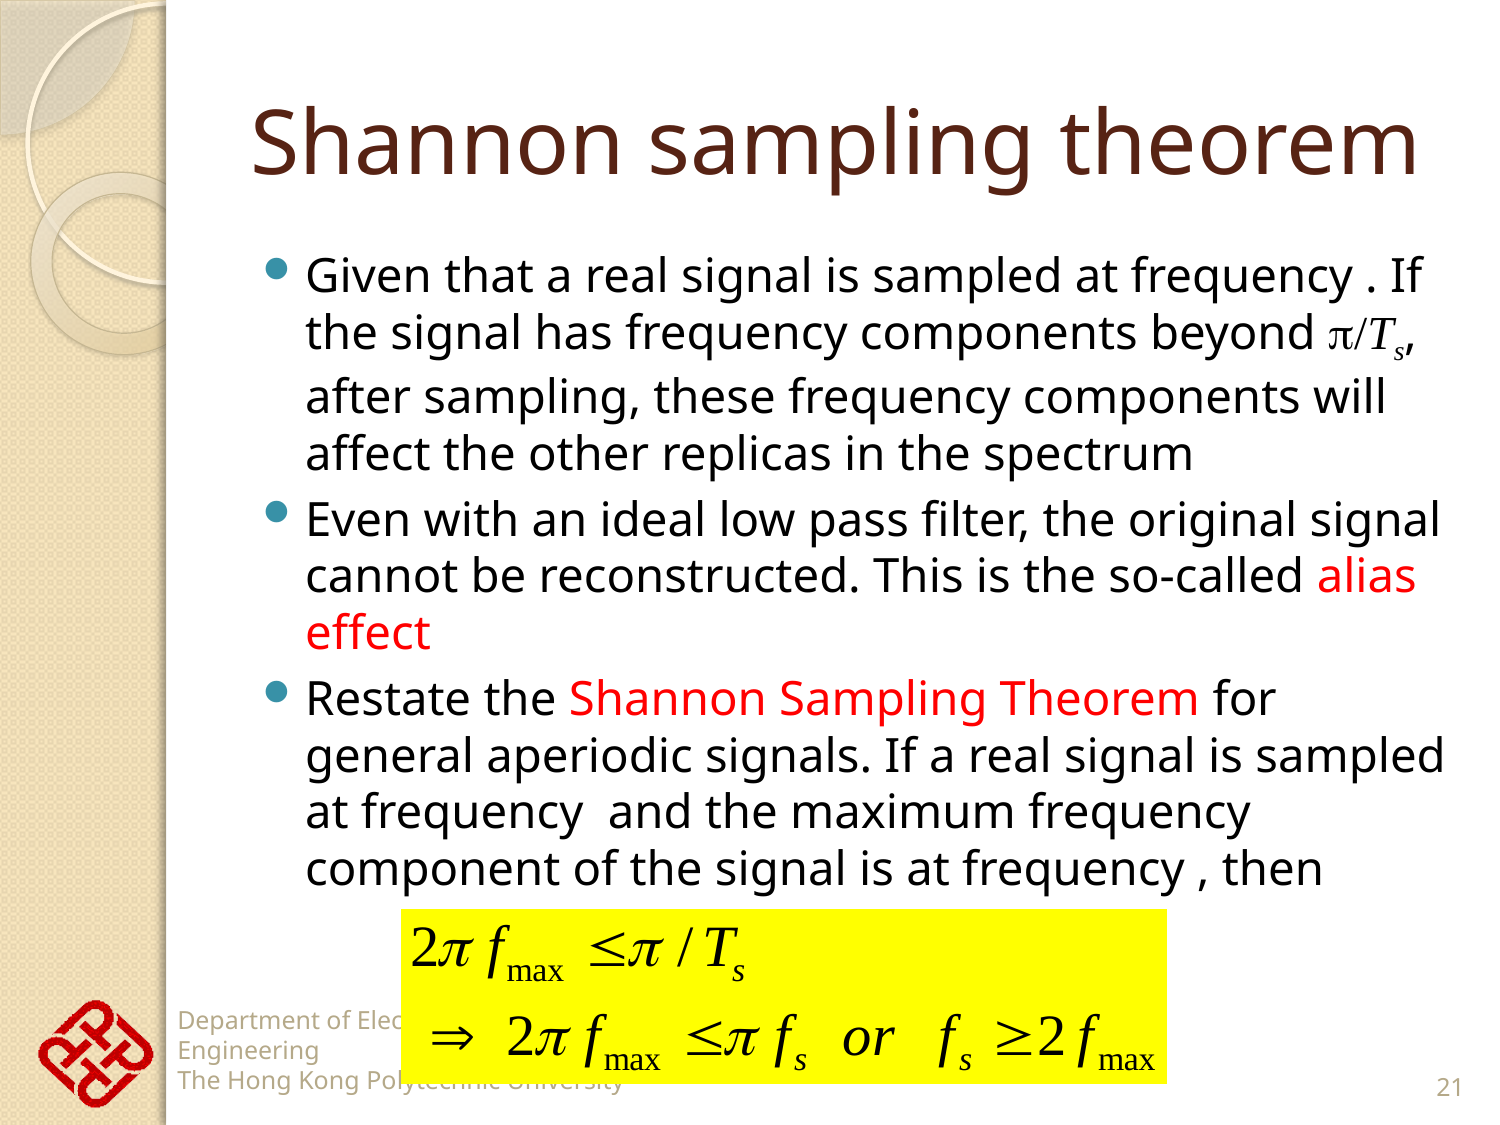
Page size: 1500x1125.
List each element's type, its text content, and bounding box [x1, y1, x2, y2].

slide_number 21 [1413, 1034, 1488, 1113]
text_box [400, 908, 1168, 1085]
picture [37, 999, 155, 1109]
title Shannon sampling theorem [235, 45, 1466, 233]
